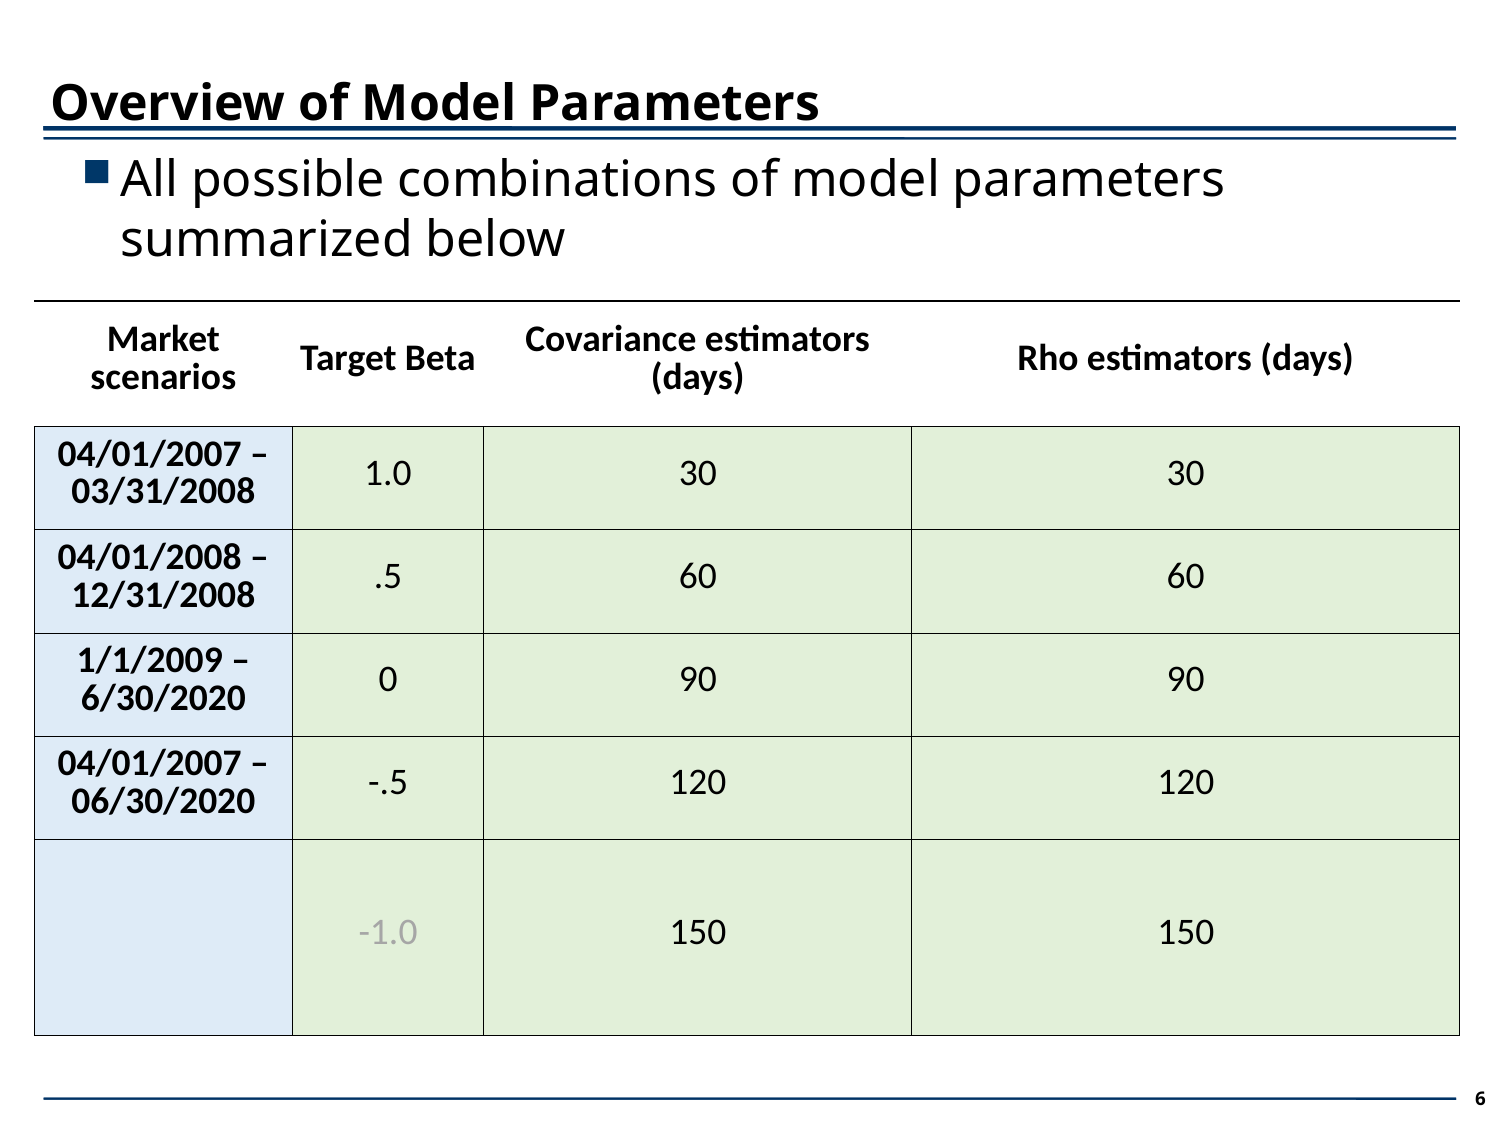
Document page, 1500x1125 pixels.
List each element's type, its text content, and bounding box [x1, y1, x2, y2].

table_cell 30 [484, 427, 911, 529]
text_box All possible combinations of model parameters summarized below [66, 139, 1373, 300]
table_cell 60 [484, 530, 911, 633]
table_cell 1/1/2009 – 6/30/2020 [35, 634, 292, 736]
table_cell .5 [293, 530, 483, 633]
table_cell -1.0 [293, 840, 483, 1035]
table_cell 60 [912, 530, 1459, 633]
table_cell 30 [912, 427, 1459, 529]
table_cell -.5 [293, 737, 483, 839]
table_cell 120 [484, 737, 911, 839]
table_header Target Beta [292, 302, 484, 426]
table_header Rho estimators (days) [912, 302, 1460, 426]
table_cell 04/01/2007 – 06/30/2020 [35, 737, 292, 839]
table_header Market scenarios [34, 302, 292, 426]
table_cell 90 [484, 634, 911, 736]
table_cell [35, 840, 292, 1035]
table_cell 150 [912, 840, 1459, 1035]
table_cell 1.0 [293, 427, 483, 529]
list Overview of Model Parameters [34, 62, 1231, 127]
table_cell 120 [912, 737, 1459, 839]
table_cell 90 [912, 634, 1459, 736]
table_header Covariance estimators (days) [484, 302, 912, 426]
table_cell 150 [484, 840, 911, 1035]
table_cell 04/01/2008 – 12/31/2008 [35, 530, 292, 633]
table_cell 04/01/2007 – 03/31/2008 [35, 427, 292, 529]
table_cell 0 [293, 634, 483, 736]
